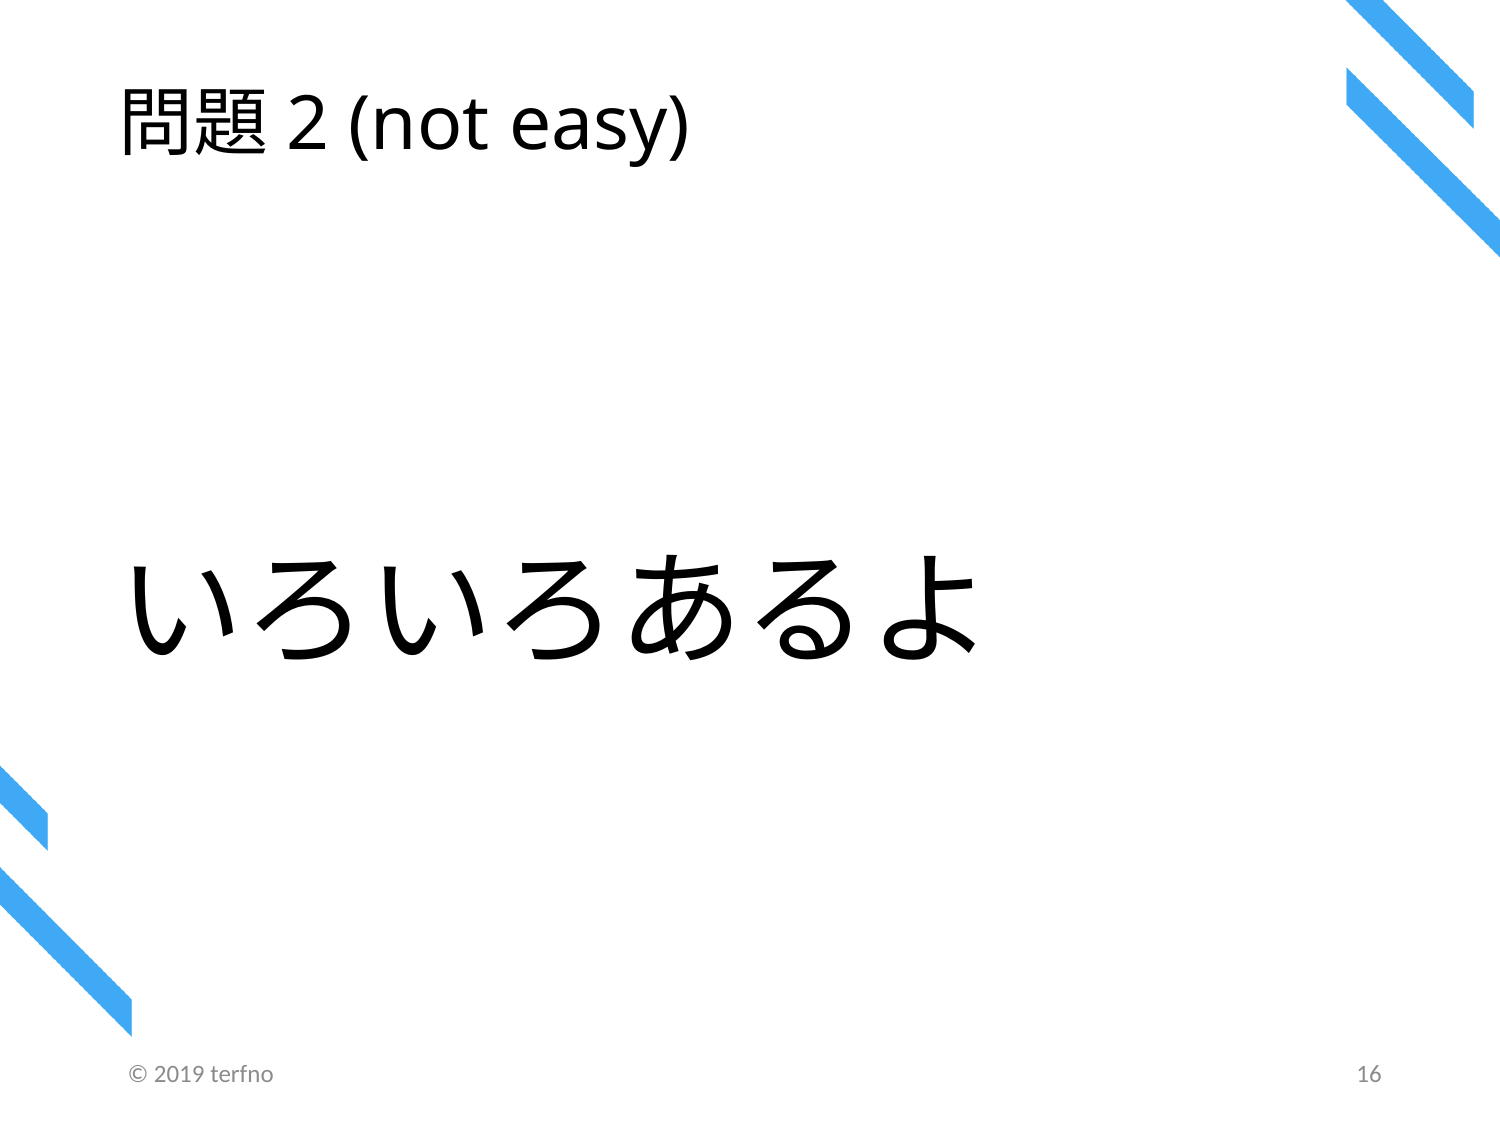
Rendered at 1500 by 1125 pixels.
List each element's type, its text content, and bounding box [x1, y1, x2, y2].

title 問題2 (not easy) [103, 59, 1397, 191]
slide_number 16 [1059, 1042, 1397, 1103]
footer © 2019 terfno [112, 1042, 1004, 1103]
picture [1263, 0, 1500, 315]
list いろいろあるよ [103, 214, 1397, 1014]
picture [0, 602, 132, 1037]
